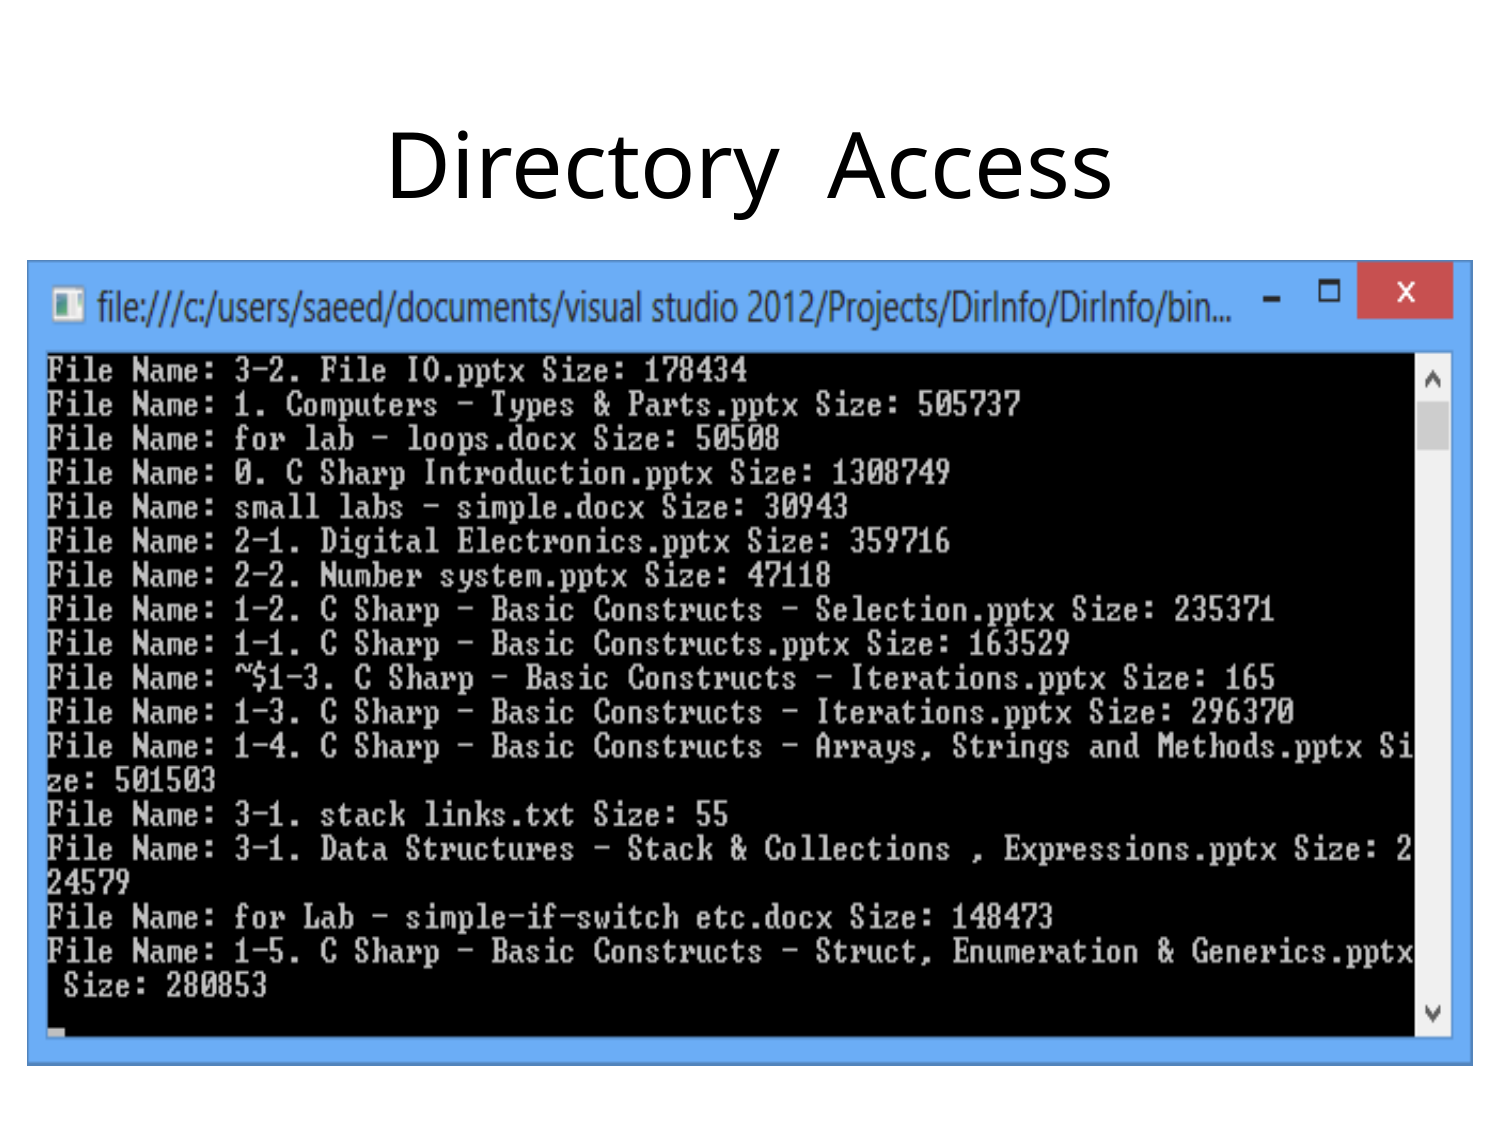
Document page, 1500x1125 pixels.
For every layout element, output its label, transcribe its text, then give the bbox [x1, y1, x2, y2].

title Directory Access [103, 59, 1397, 260]
picture [27, 260, 1473, 1066]
